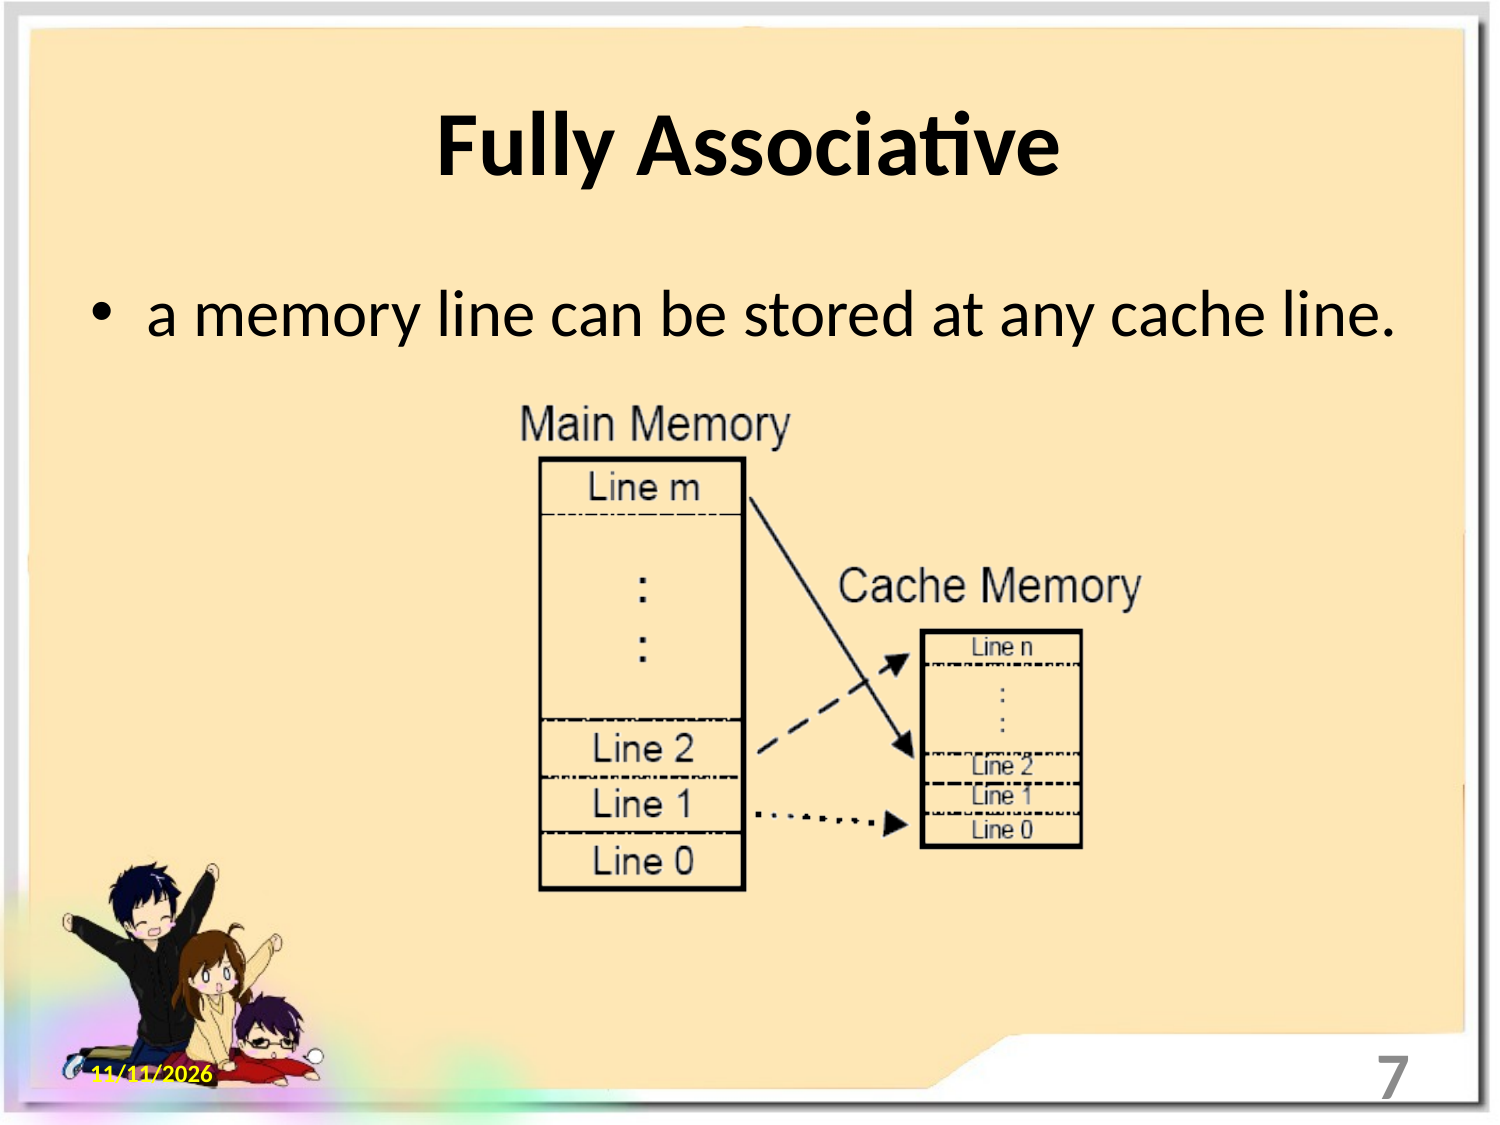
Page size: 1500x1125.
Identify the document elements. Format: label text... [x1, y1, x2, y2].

picture [0, 0, 1500, 1125]
title Fully Associative [75, 45, 1425, 233]
slide_number 7 [1074, 1042, 1425, 1103]
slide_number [75, 1042, 425, 1103]
list a memory line can be stored at any cache line. [75, 262, 1425, 1005]
